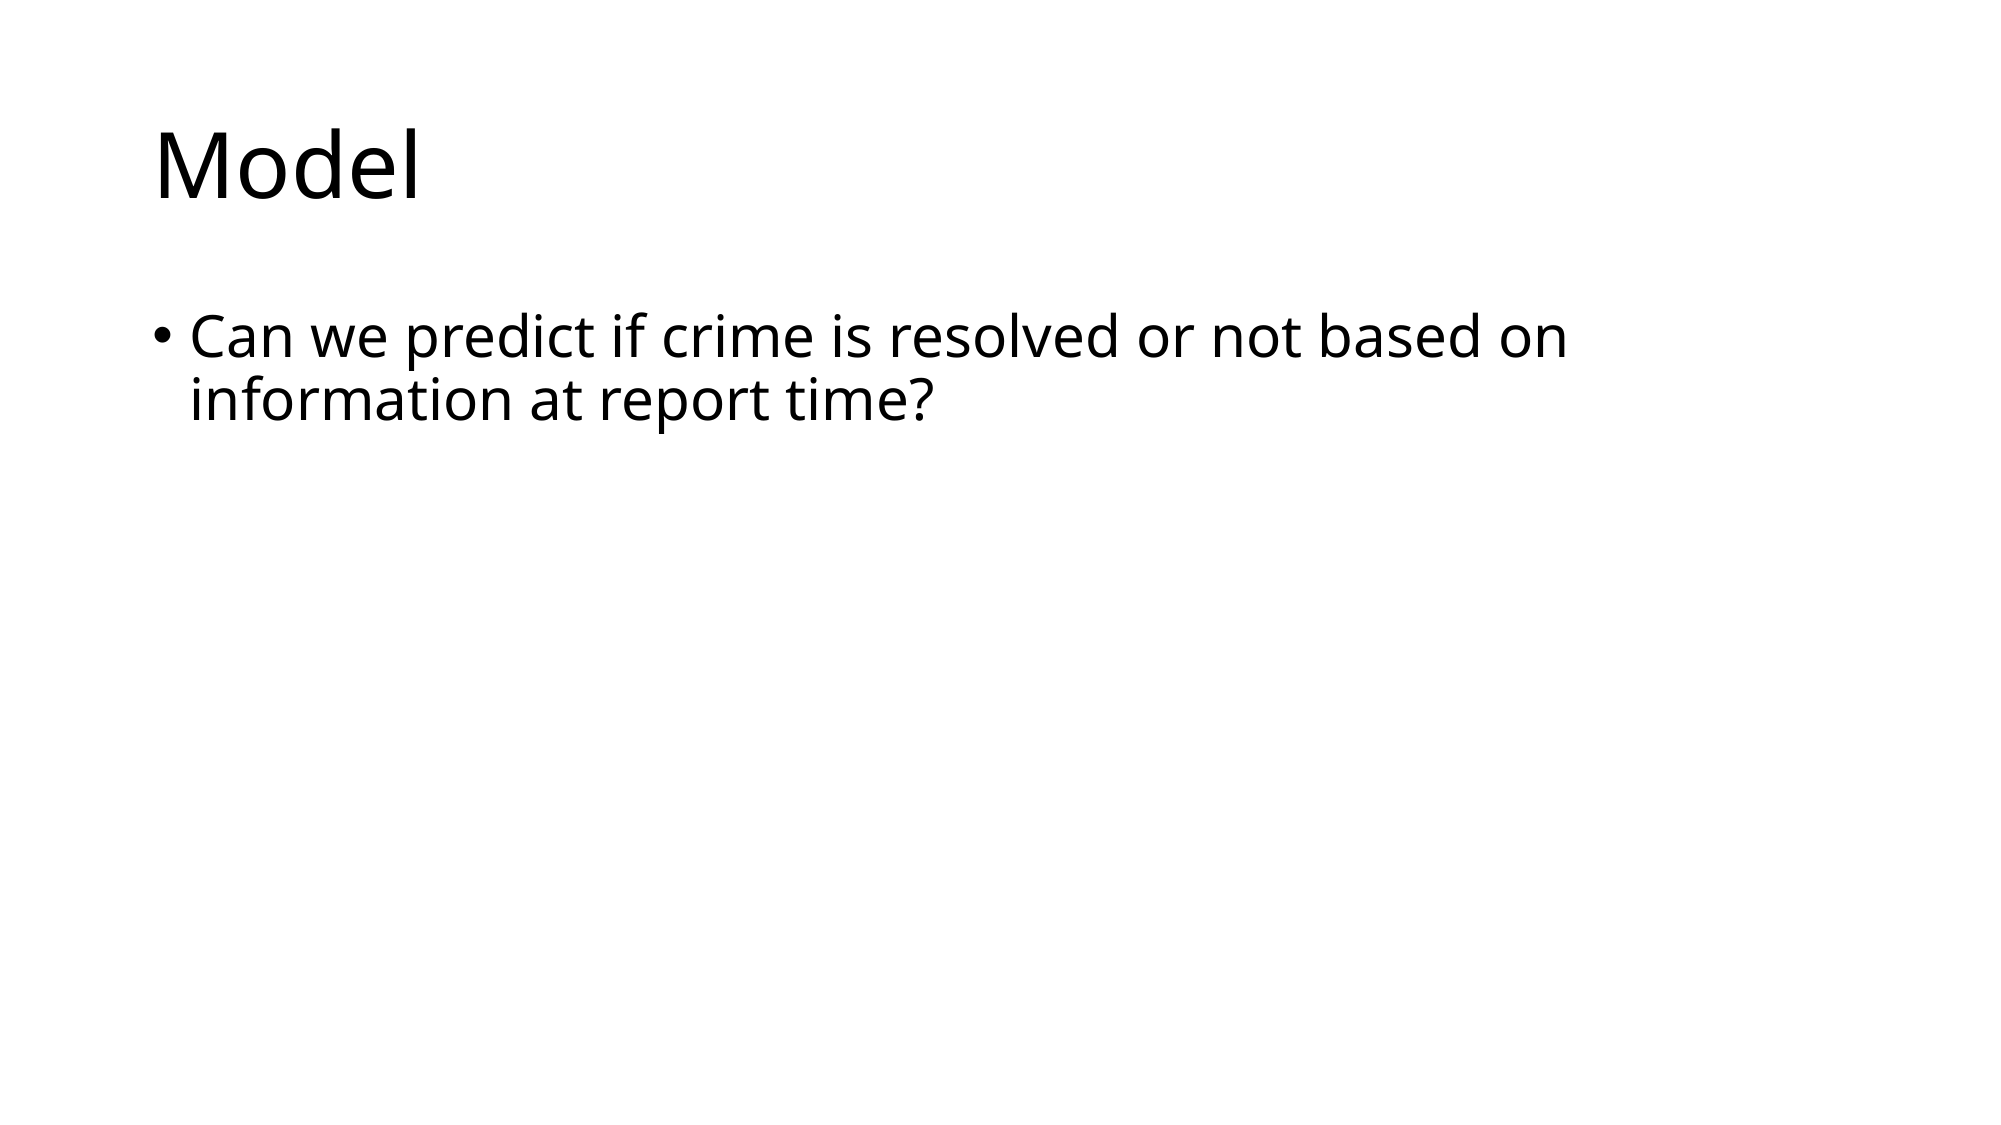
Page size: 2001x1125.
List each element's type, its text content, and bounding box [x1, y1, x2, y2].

list Can we predict if crime is resolved or not based on information at report time? [137, 299, 1863, 1014]
title Model [137, 59, 1863, 278]
